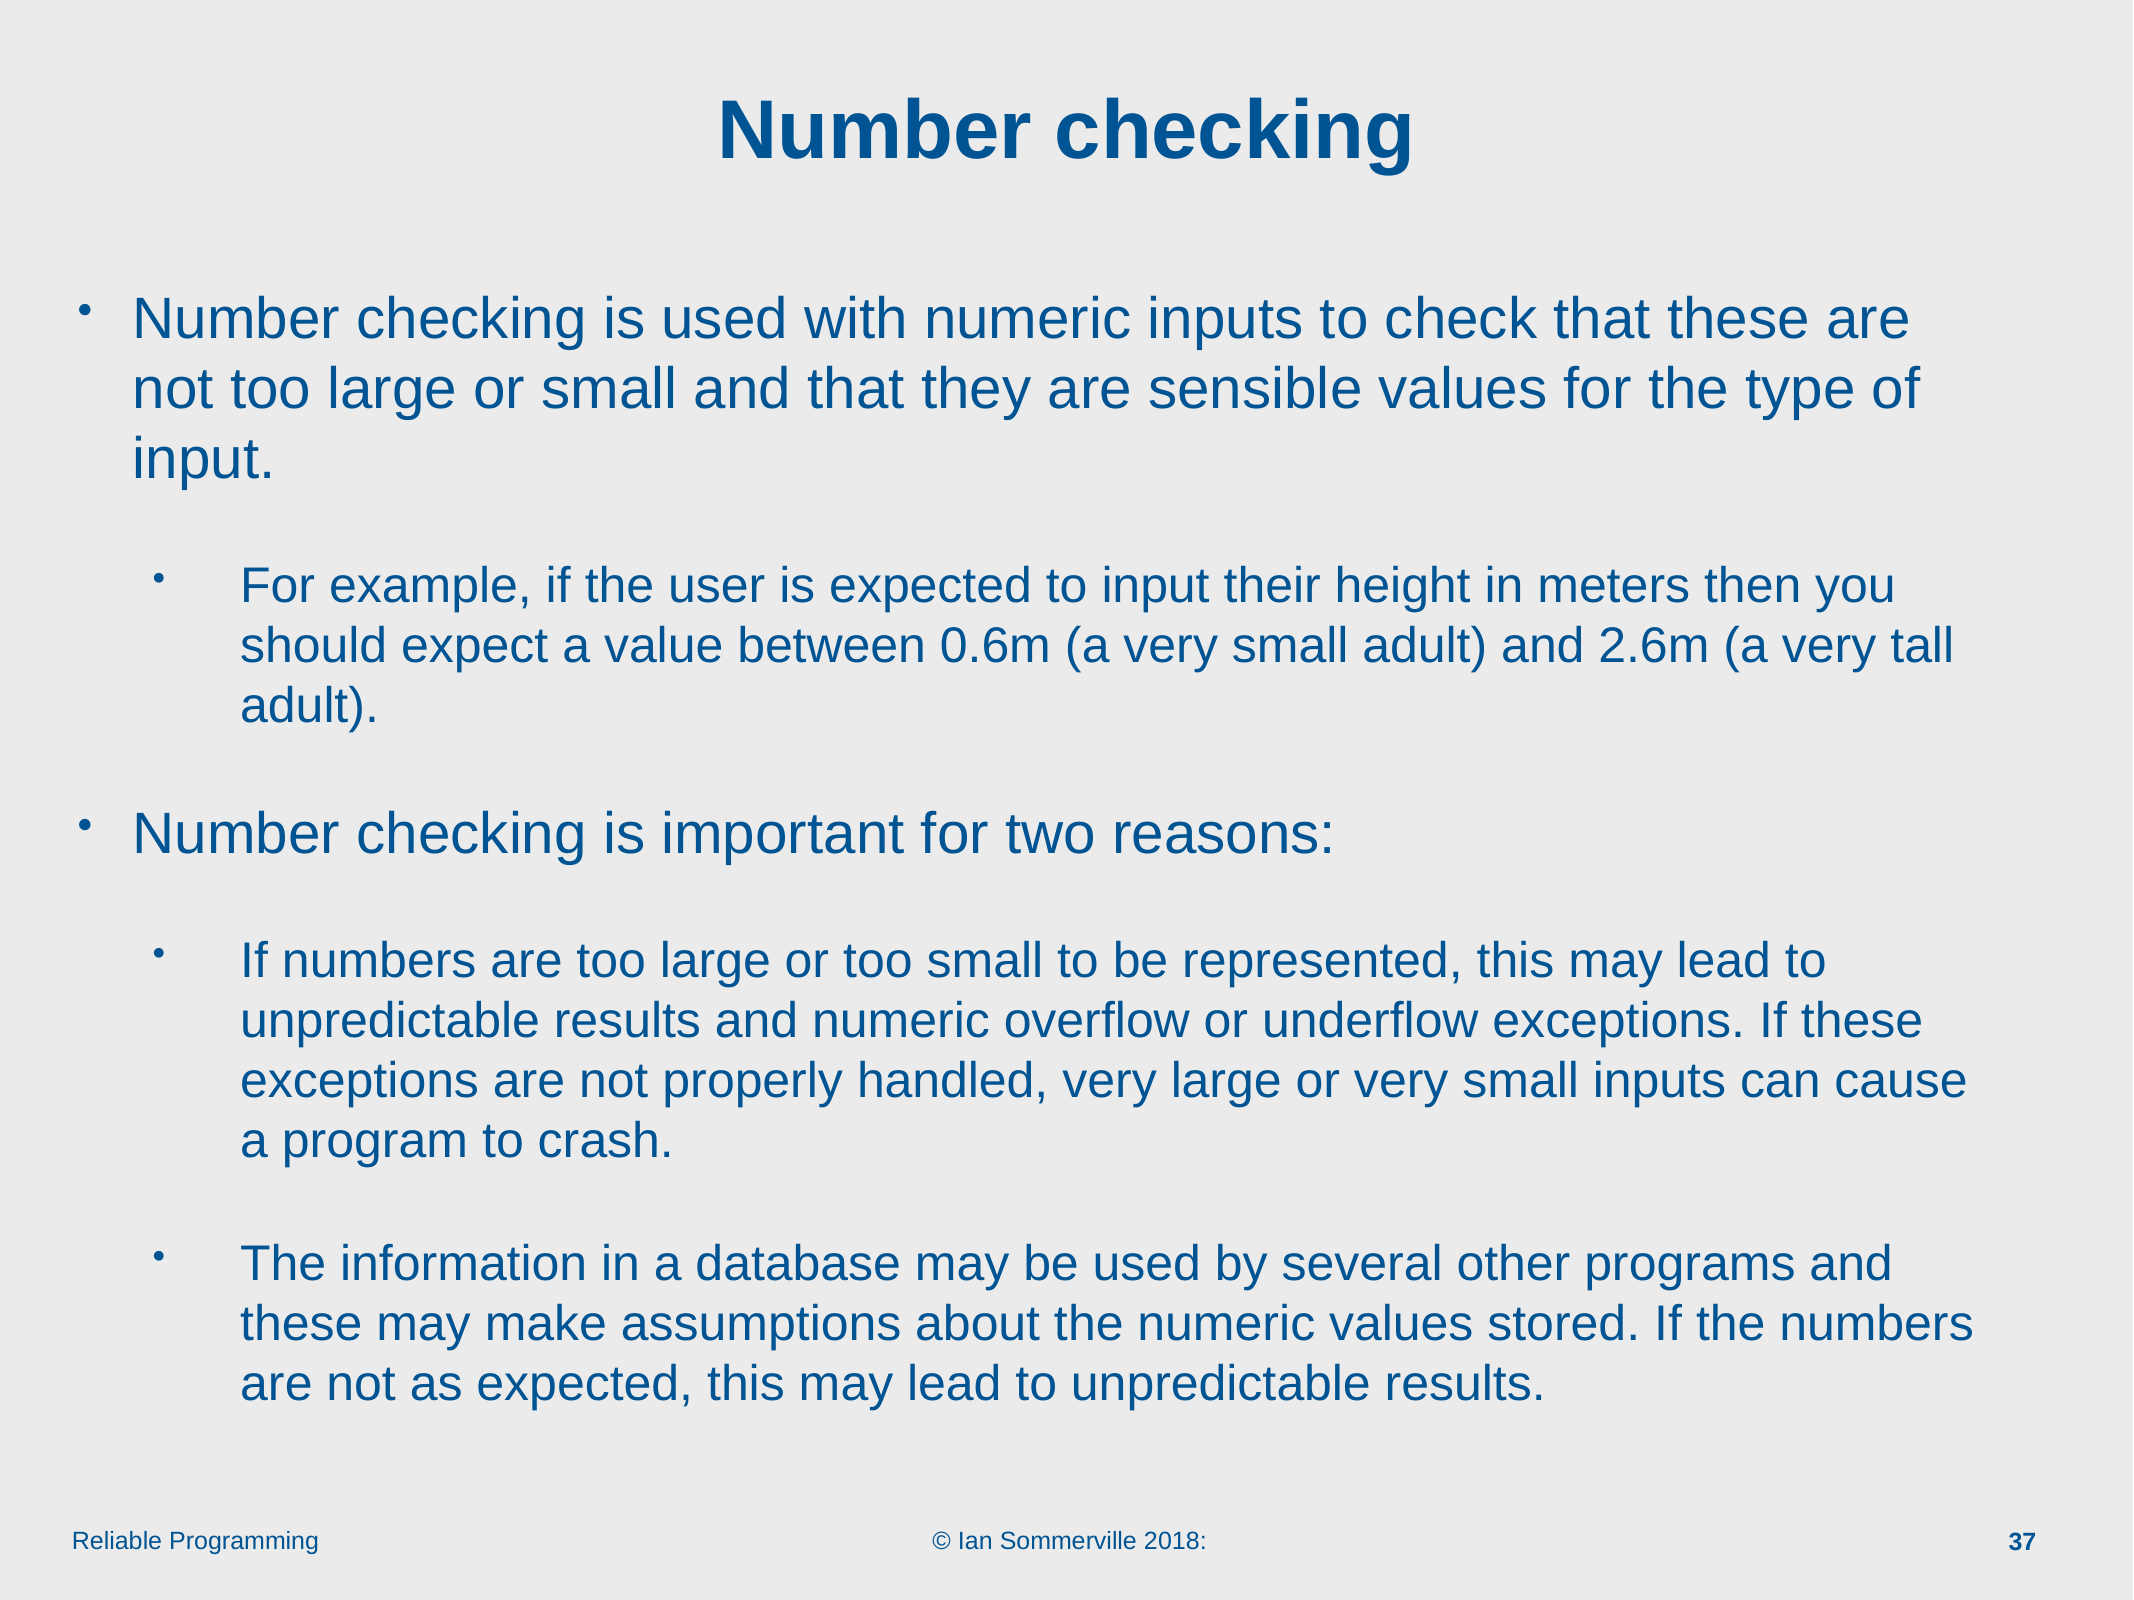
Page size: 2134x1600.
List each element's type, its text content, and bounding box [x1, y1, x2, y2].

list Number checking is used with numeric inputs to check that these are not too large or small and that they are sensible values for the type of input. For example, if the user is expected to input their height in meters then you should expect a value between 0.6m (a very small adult) and 2.6m (a very tall adult). Number checking is important for two reasons: If numbers are too large or too small to be represented, this may lead to unpredictable results and numeric overflow or underflow exceptions. If these exceptions are not properly handled, very large or very small inputs can cause a program to crash. The information in a database may be used by several other programs and these may make assumptions about the numeric values stored. If the numbers are not as expected, this may lead to unpredictable results. [68, 271, 2016, 1454]
title Number checking [80, 66, 2053, 248]
slide_number 37 [1997, 1516, 2046, 1563]
